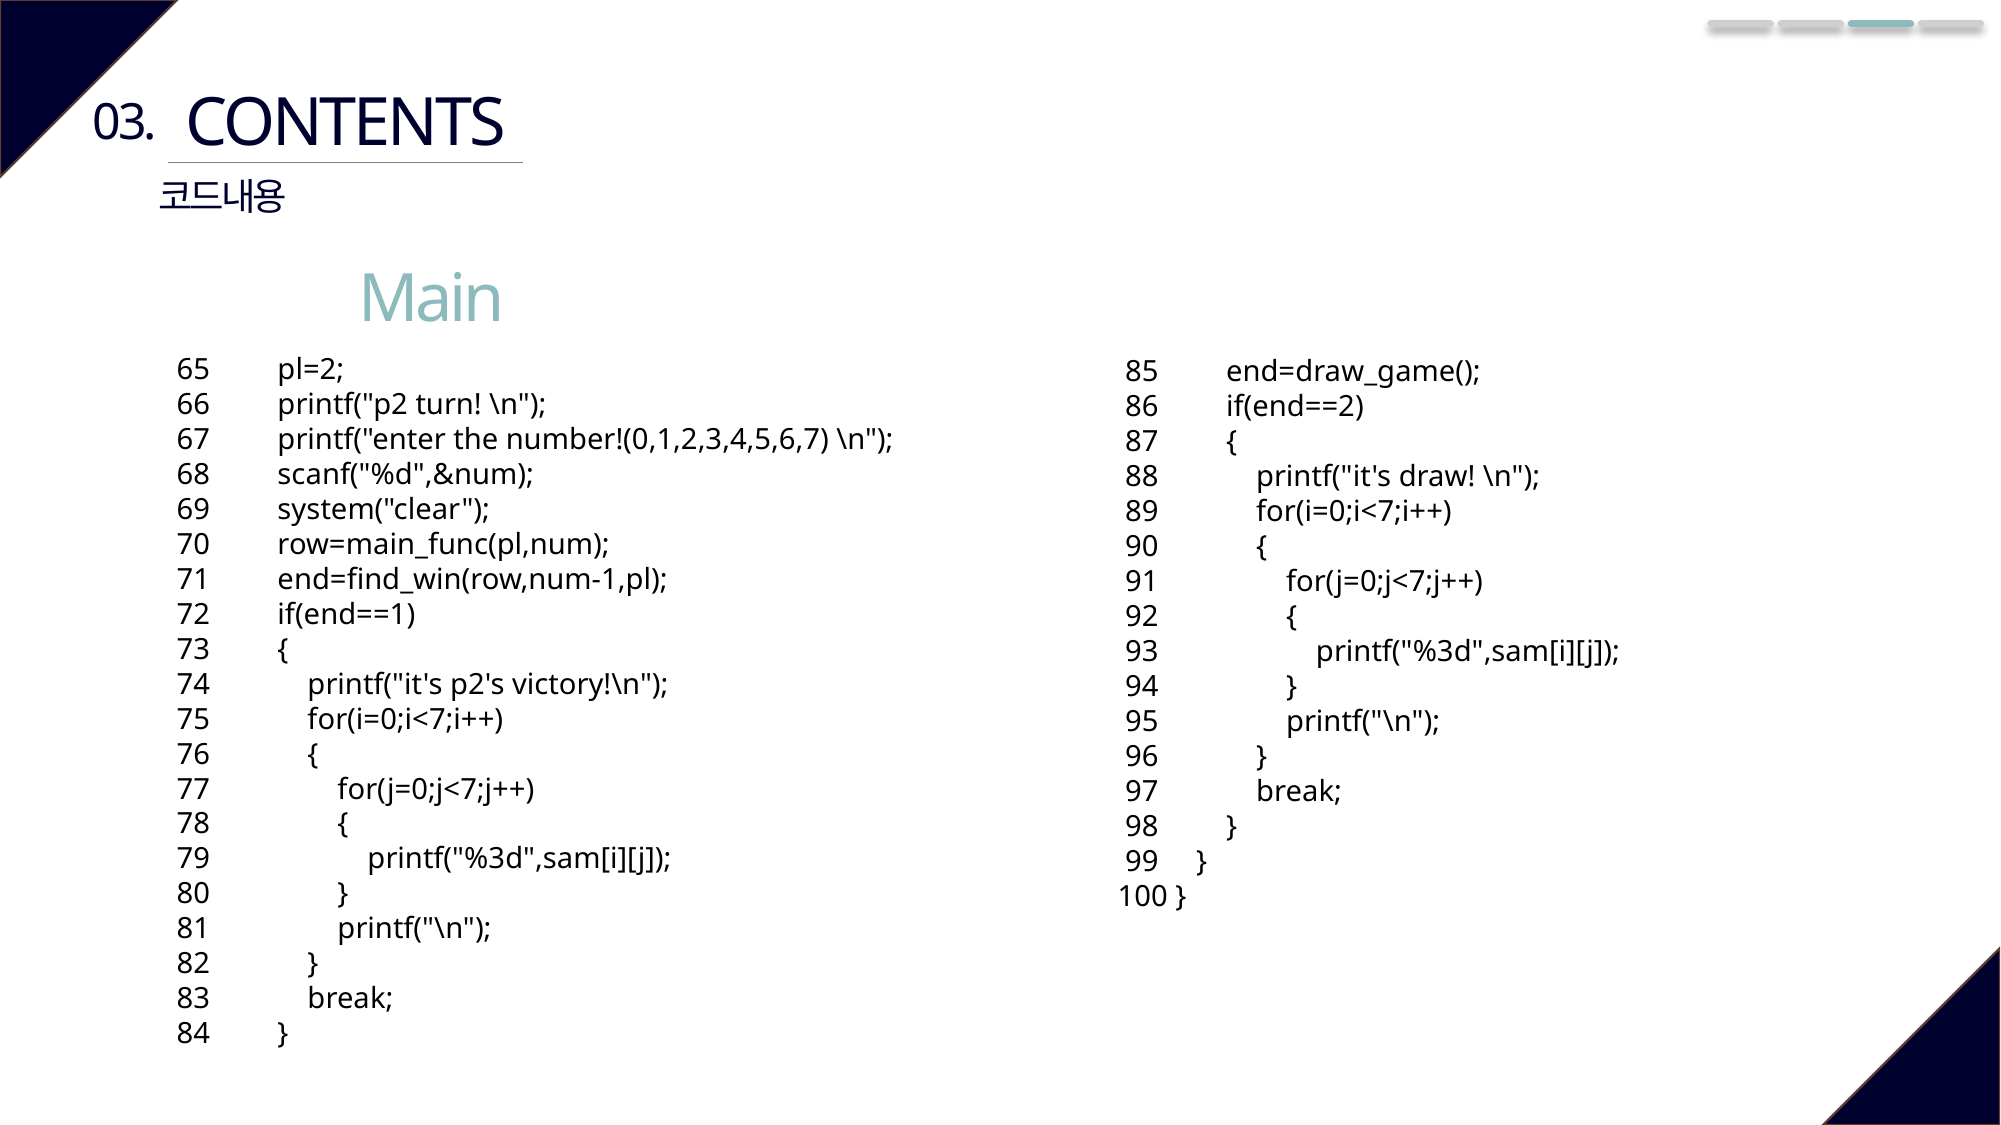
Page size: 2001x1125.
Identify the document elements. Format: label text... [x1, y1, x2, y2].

text_box 85 end=draw_game(); 86 if(end==2) 87 { 88 printf("it's draw! \n"); 89 for(i=0;i<7;i++) 90 { 91 for(j=0;j<7;j++) 92 { 93 printf("%3d",sam[i][j]); 94 } 95 printf("\n"); 96 } 97 break; 98 } 99 } 100 } [1103, 345, 1636, 990]
text_box 03. [78, 81, 172, 157]
text_box CONTENTS [170, 163, 521, 167]
text_box 65 pl=2; 66 printf("p2 turn! \n"); 67 printf("enter the number!(0,1,2,3,4,5,6,7) \n"); 68 scanf("%d",&num); 69 system("clear"); 70 row=main_func(pl,num); 71 end=find_win(row,num-1,pl); 72 if(end==1) 73 { 74 printf("it's p2's victory!\n"); 75 for(i=0;i<7;i++) 76 { 77 for(j=0;j<7;j++) 78 { 79 printf("%3d",sam[i][j]); 80 } 81 printf("\n"); 82 } 83 break; 84 } [154, 342, 910, 1092]
text_box CONTENTS [170, 71, 521, 162]
text_box Main [343, 247, 520, 342]
text_box 코드내용 [143, 165, 302, 225]
